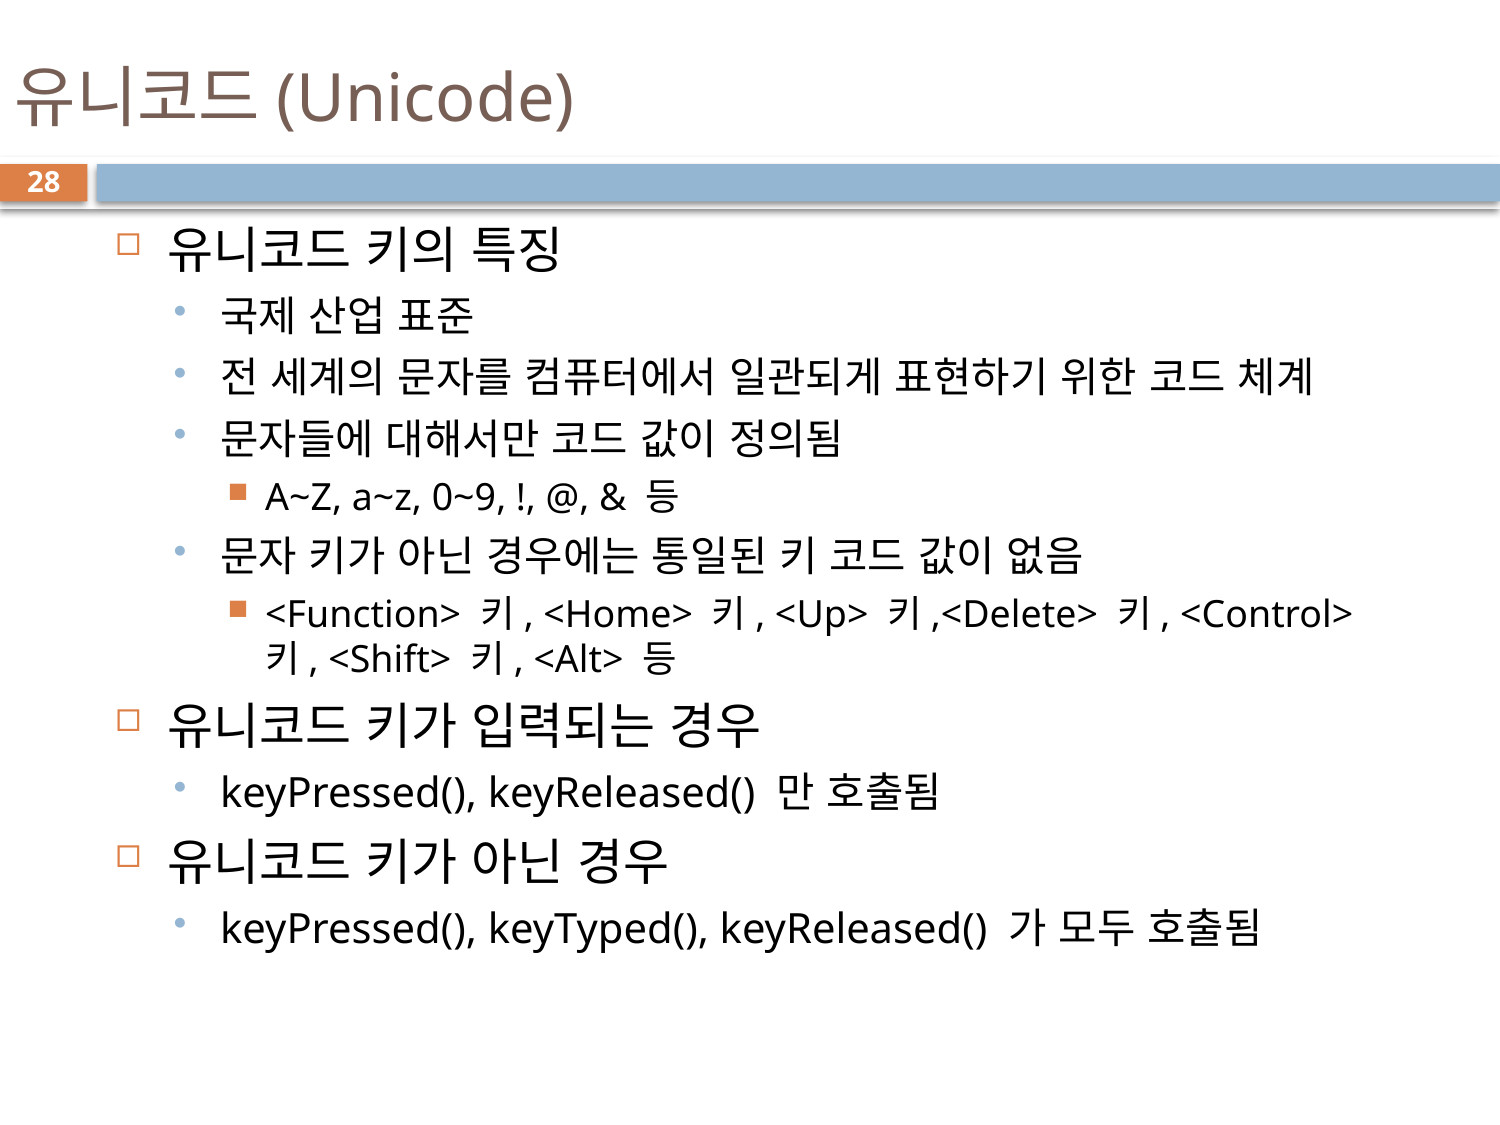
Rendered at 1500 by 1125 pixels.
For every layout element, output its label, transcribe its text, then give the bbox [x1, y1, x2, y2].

title 유니코드(Unicode) [0, 37, 1500, 153]
list 유니코드 키의 특징 국제 산업 표준 전 세계의 문자를 컴퓨터에서 일관되게 표현하기 위한 코드 체계 문자들에 대해서만 코드 값이 정의됨 A~Z, a~z, 0~9, !, @, & 등 문자 키가 아닌 경우에는 통일된 키 코드 값이 없음 <Function> 키, <Home> 키, <Up> 키,<Delete> 키, <Control> 키, <Shift> 키, <Alt> 등 유니코드 키가 입력되는 경우 keyPressed(), keyReleased() 만 호출됨 유니코드 키가 아닌 경우 keyPressed(), keyTyped(), keyReleased() 가 모두 호출됨 [100, 210, 1438, 1079]
slide_number 28 [0, 162, 88, 203]
